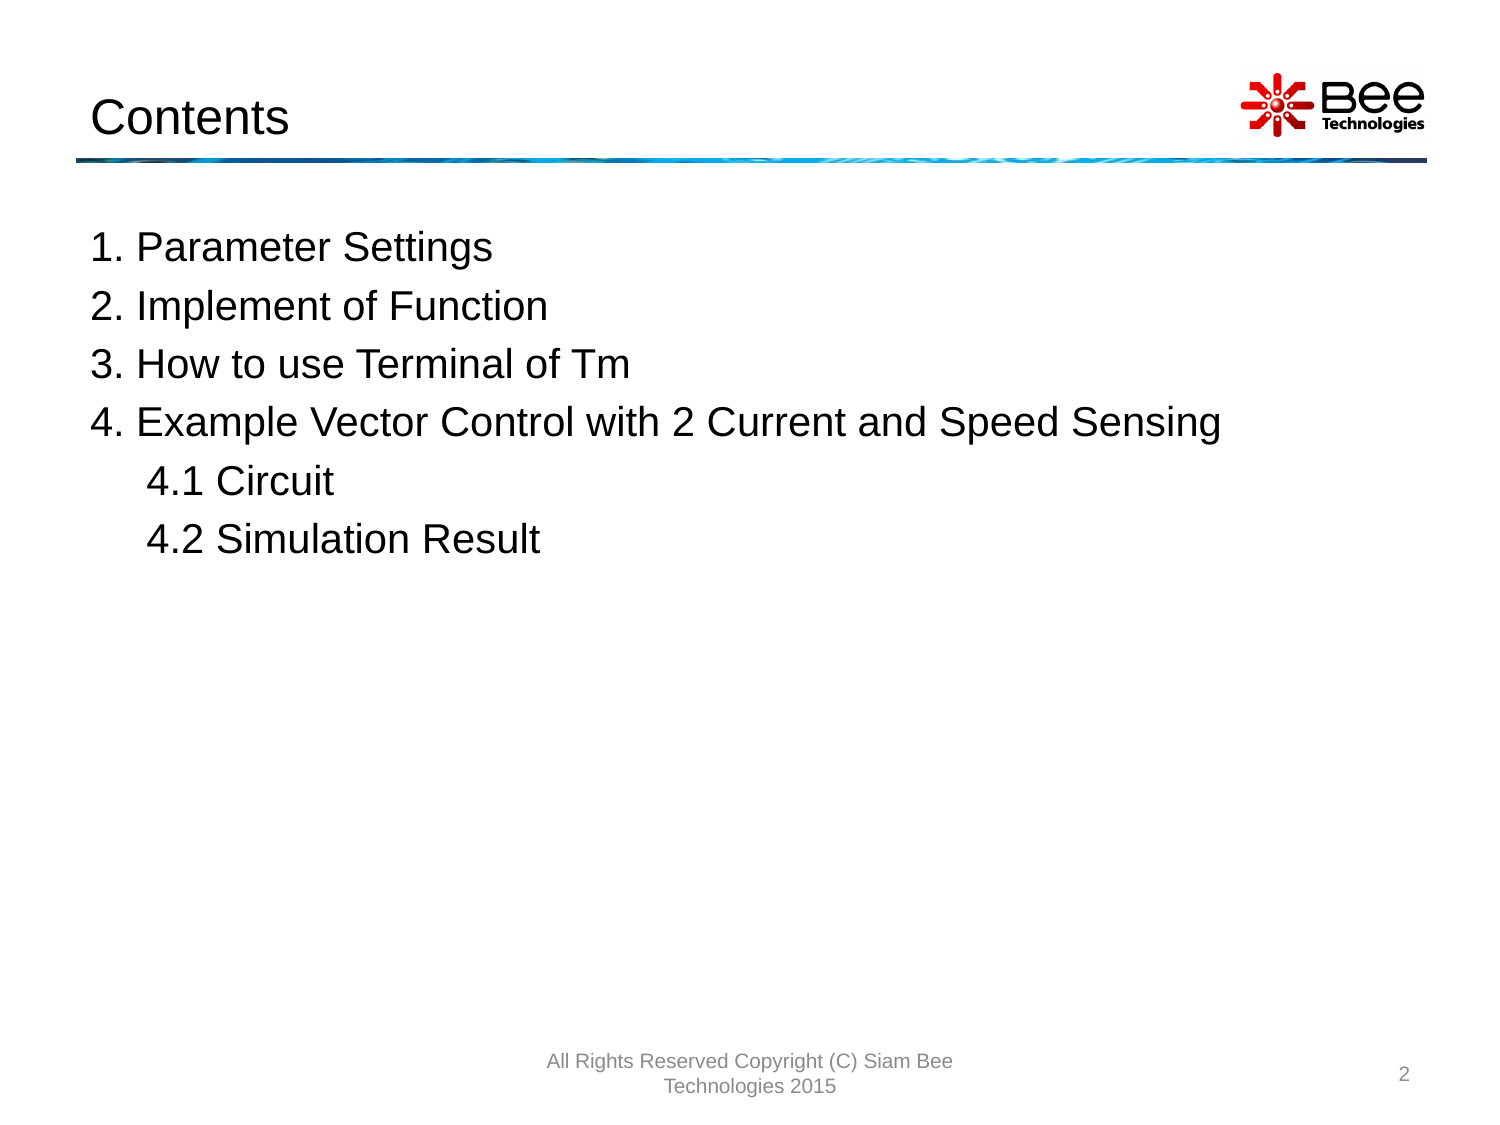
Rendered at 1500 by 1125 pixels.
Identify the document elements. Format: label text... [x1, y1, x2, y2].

picture [819, 158, 905, 163]
picture [221, 158, 383, 163]
footer All Rights Reserved Copyright (C) Siam Bee Technologies 2015 [512, 1042, 988, 1103]
picture [469, 158, 487, 163]
picture [1014, 158, 1038, 163]
title Contents [74, 44, 1231, 153]
picture [1041, 158, 1079, 163]
picture [730, 158, 783, 163]
picture [125, 158, 193, 163]
picture [408, 158, 446, 163]
picture [1235, 64, 1430, 147]
picture [1350, 158, 1427, 163]
picture [1311, 158, 1348, 163]
picture [908, 158, 940, 163]
picture [1090, 158, 1152, 163]
picture [76, 158, 113, 163]
slide_number 2 [1074, 1042, 1425, 1103]
picture [558, 158, 609, 163]
picture [489, 158, 521, 163]
picture [1173, 158, 1201, 163]
list 1. Parameter Settings 2. Implement of Function 3. How to use Terminal of Tm 4. Example Vector Control with 2 Current and Speed Sensing 4.1 Circuit 4.2 Simulation Result [74, 212, 1426, 1001]
picture [944, 158, 1014, 163]
